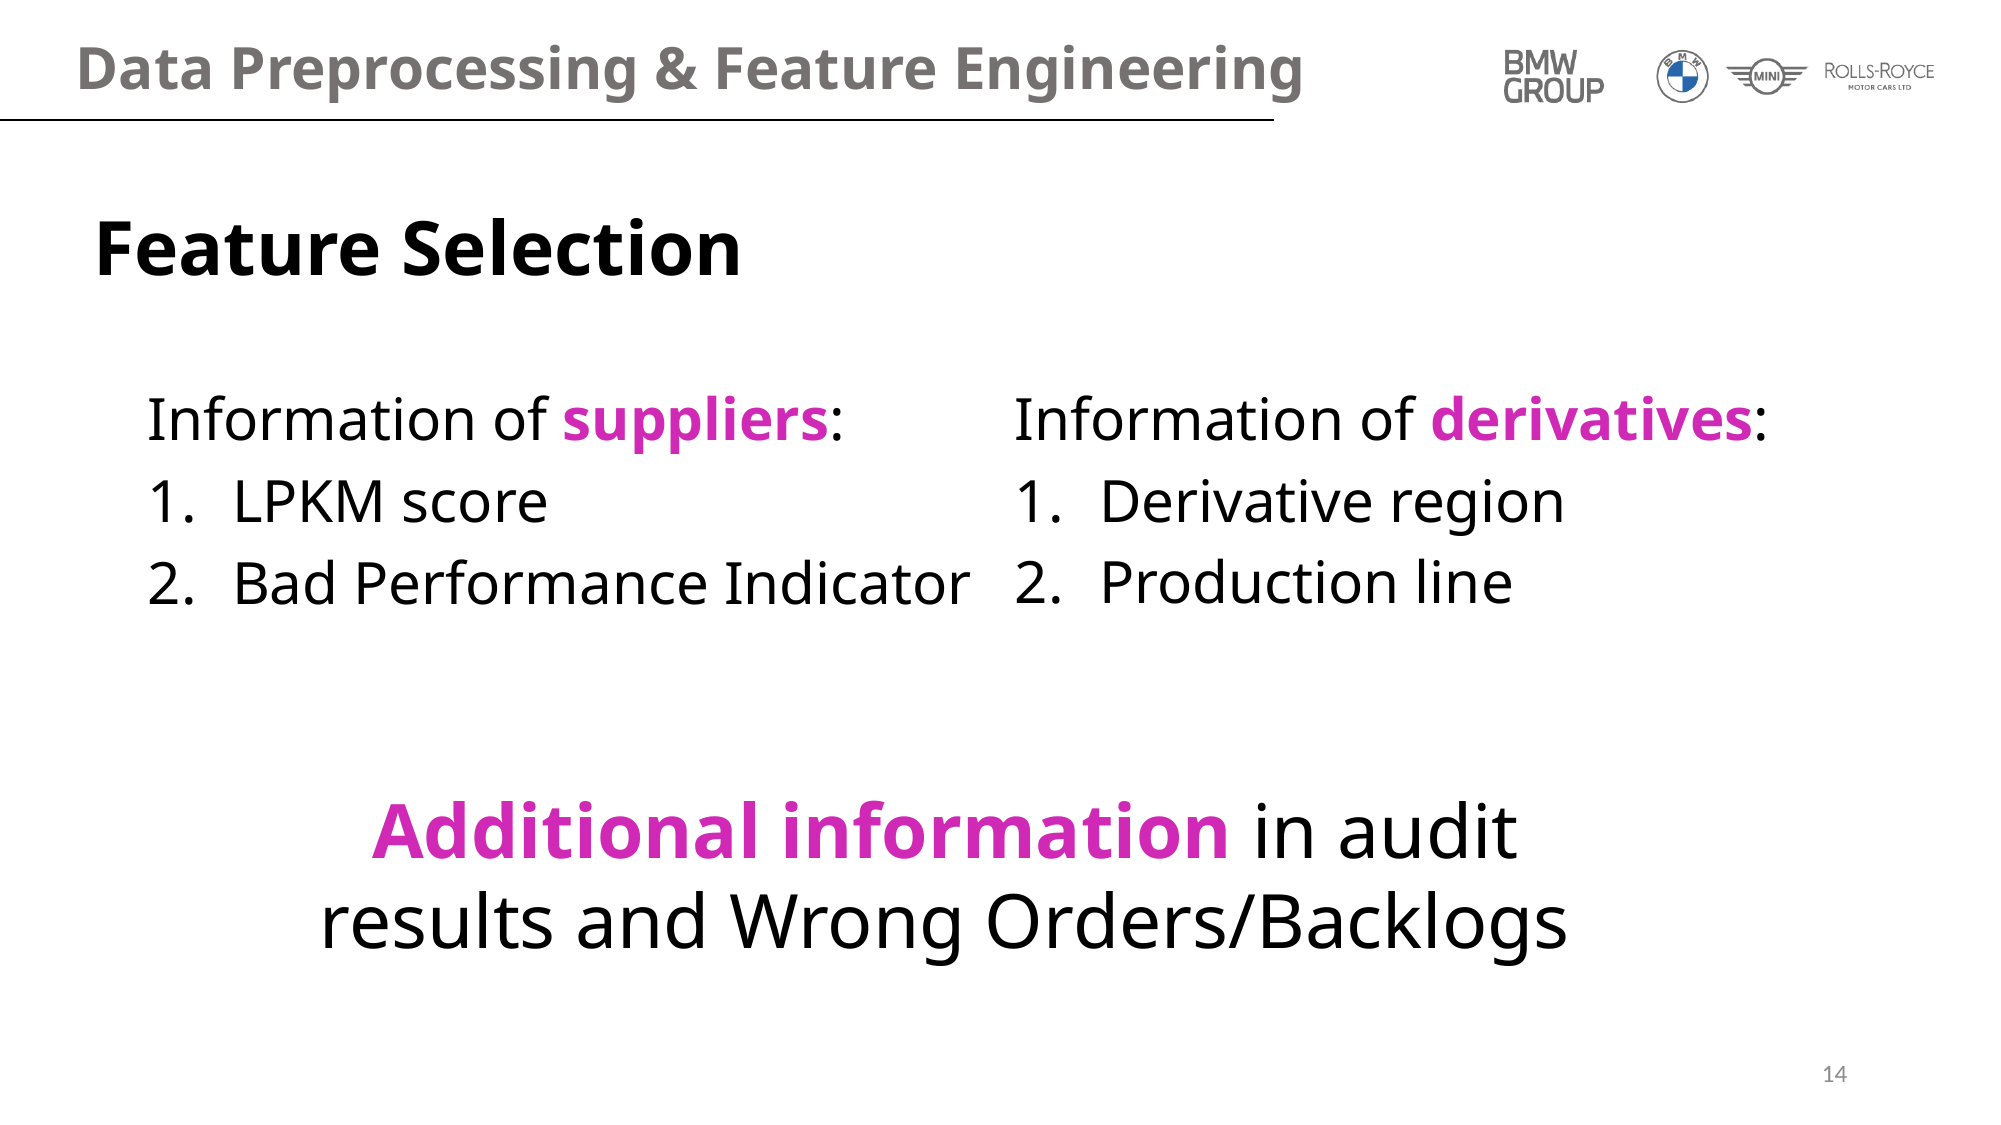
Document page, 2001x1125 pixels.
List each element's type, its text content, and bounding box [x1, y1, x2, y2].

text_box Feature Selection [78, 193, 816, 349]
text_box Information of suppliers: LPKM score Bad Performance Indicator [132, 375, 999, 646]
text_box Additional information in audit results and Wrong Orders/Backlogs [250, 775, 1640, 986]
text_box Data Preprocessing & Feature Engineering [61, 23, 1328, 159]
slide_number 13 [1412, 1042, 1863, 1103]
picture [1488, 27, 1974, 128]
text_box Information of derivatives: Derivative region Production line [999, 374, 1868, 646]
